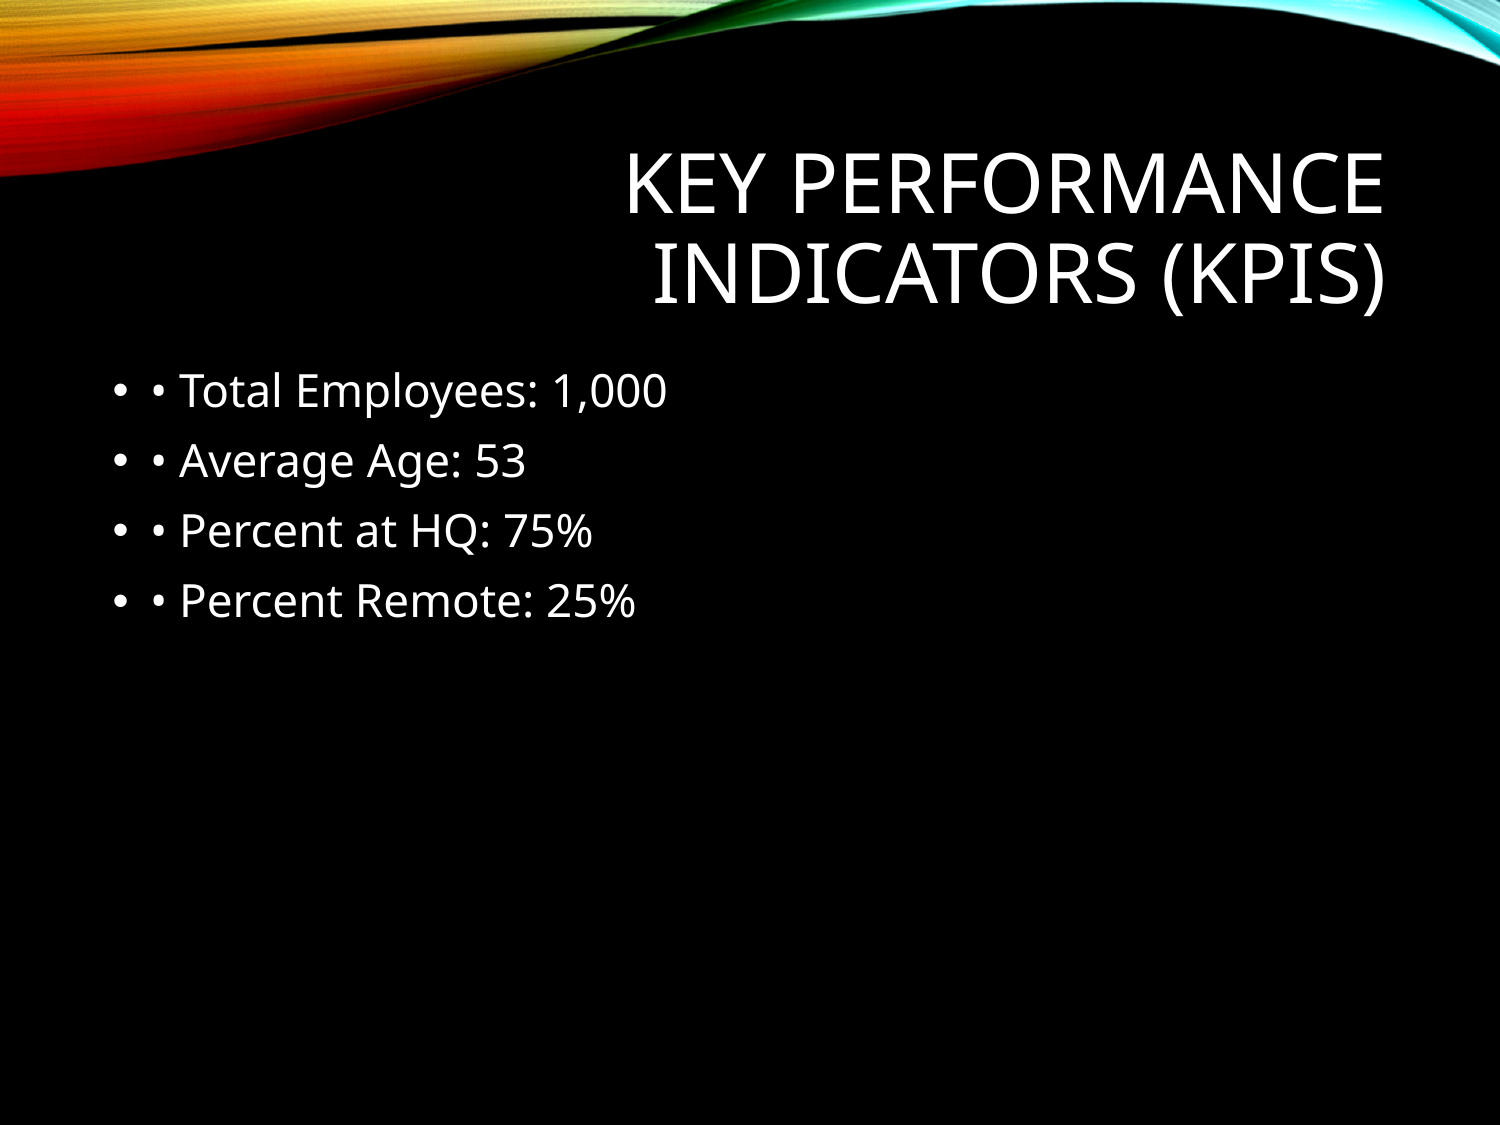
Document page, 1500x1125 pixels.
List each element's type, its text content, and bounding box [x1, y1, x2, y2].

list • Total Employees: 1,000 • Average Age: 53 • Percent at HQ: 75% • Percent Remote: 25% [97, 360, 1403, 1028]
picture [0, 0, 1500, 178]
title Key Performance Indicators (KPIs) [356, 125, 1403, 338]
